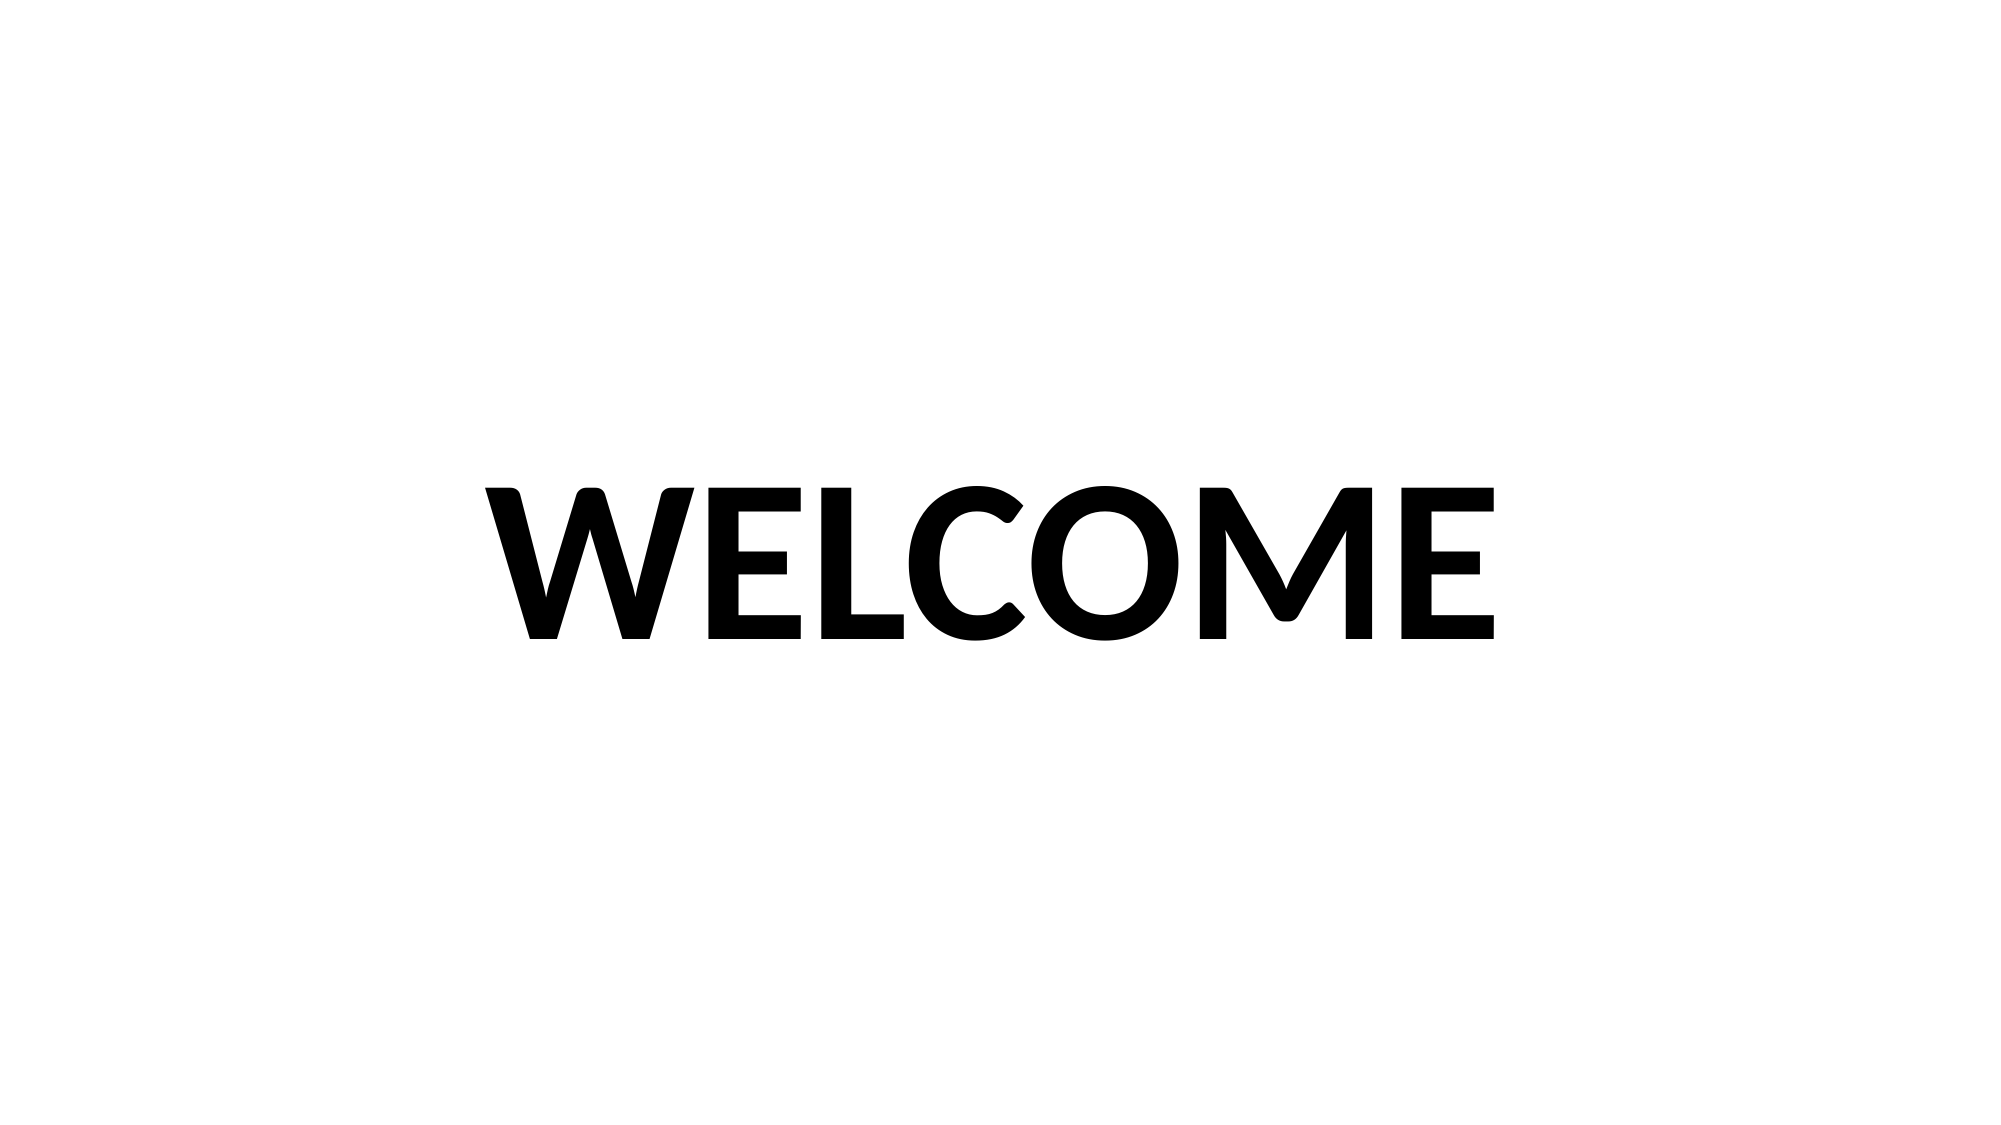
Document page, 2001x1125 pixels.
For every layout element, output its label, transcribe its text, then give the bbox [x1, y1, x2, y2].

text_box WELCOME [25, 398, 1961, 694]
